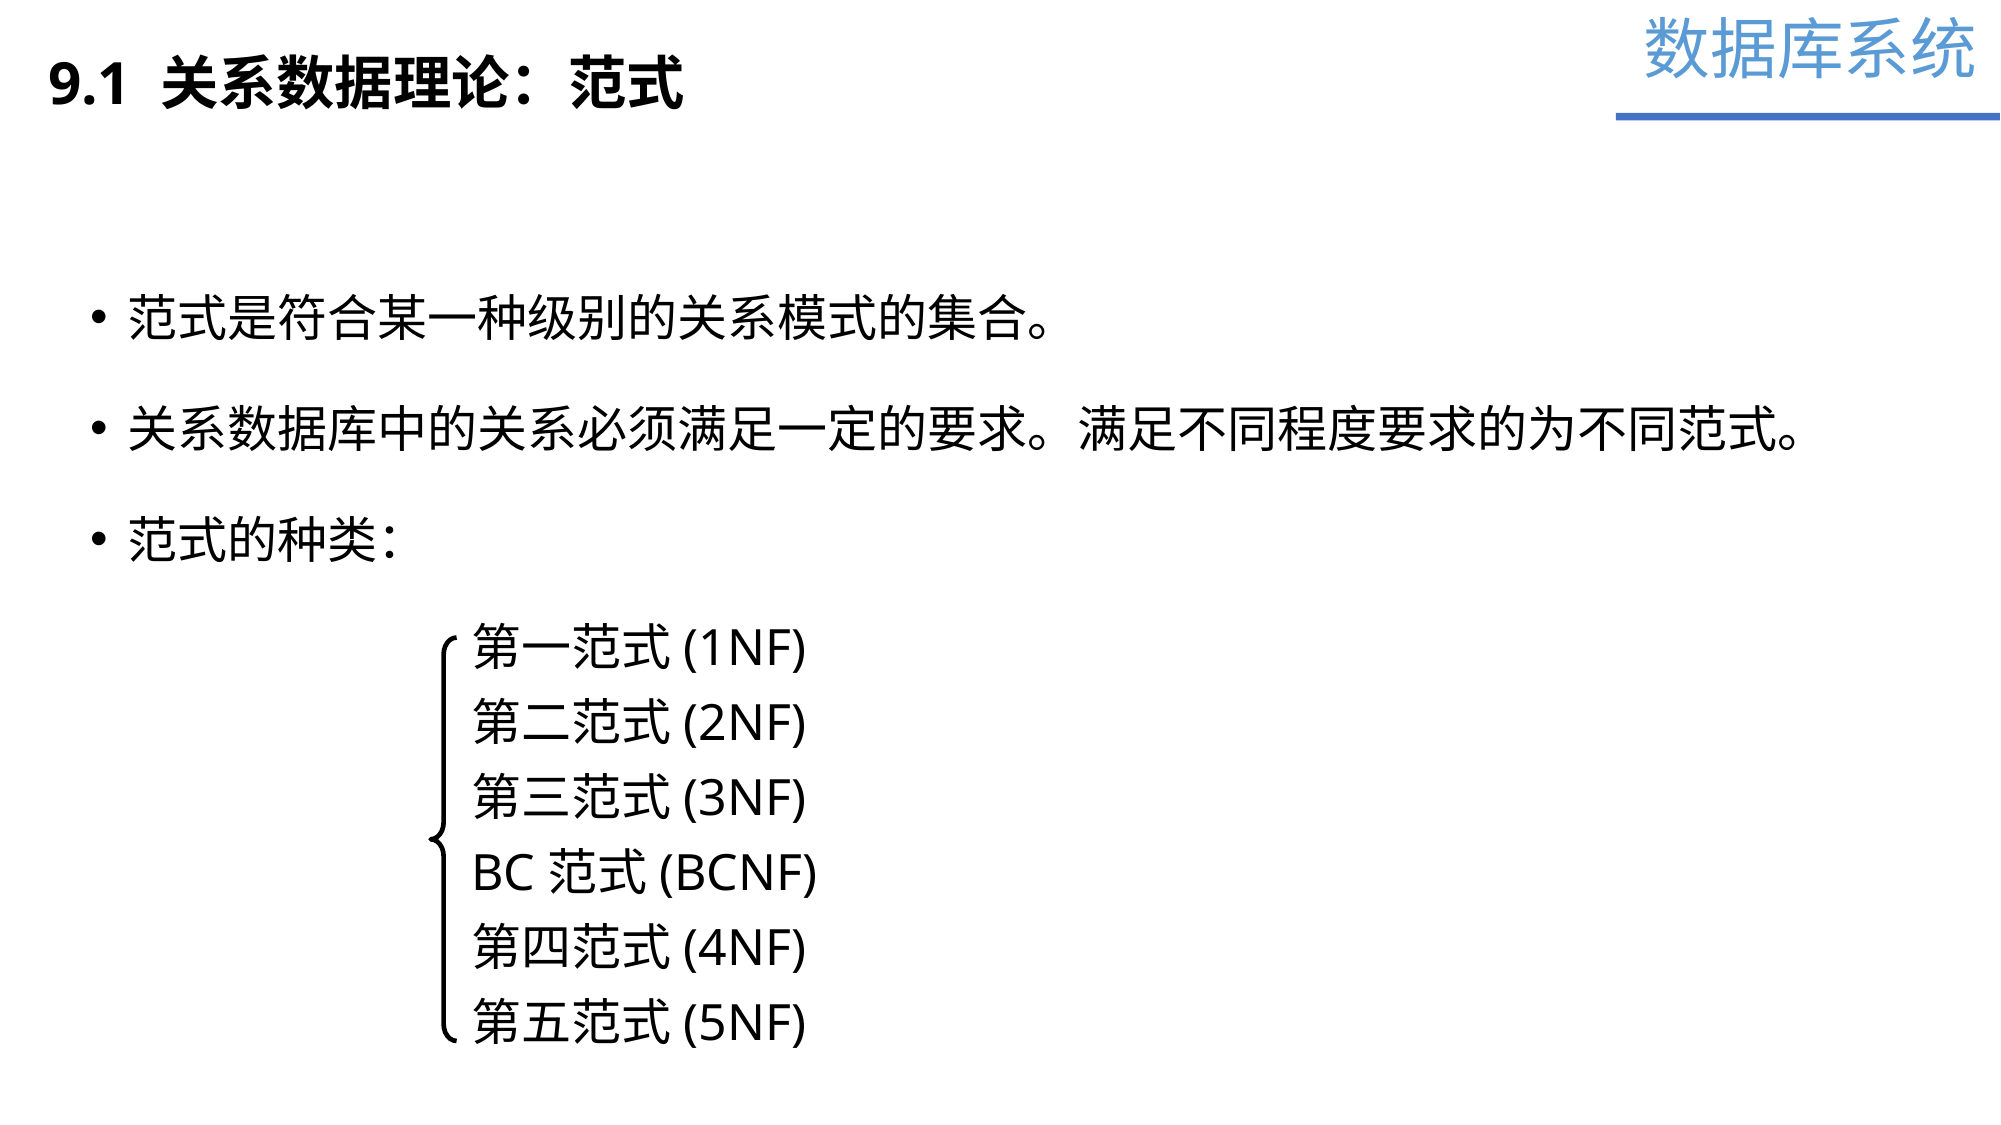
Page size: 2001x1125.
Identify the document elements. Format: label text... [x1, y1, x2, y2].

text_box 数据库系统 [1629, 0, 1993, 95]
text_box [430, 592, 874, 1073]
text_box [1615, 112, 2000, 121]
list 范式是符合某一种级别的关系模式的集合。 关系数据库中的关系必须满足一定的要求。满足不同程度要求的为不同范式。 范式的种类： [75, 249, 1892, 593]
text_box 9.1 关系数据理论：范式 [33, 3, 730, 124]
